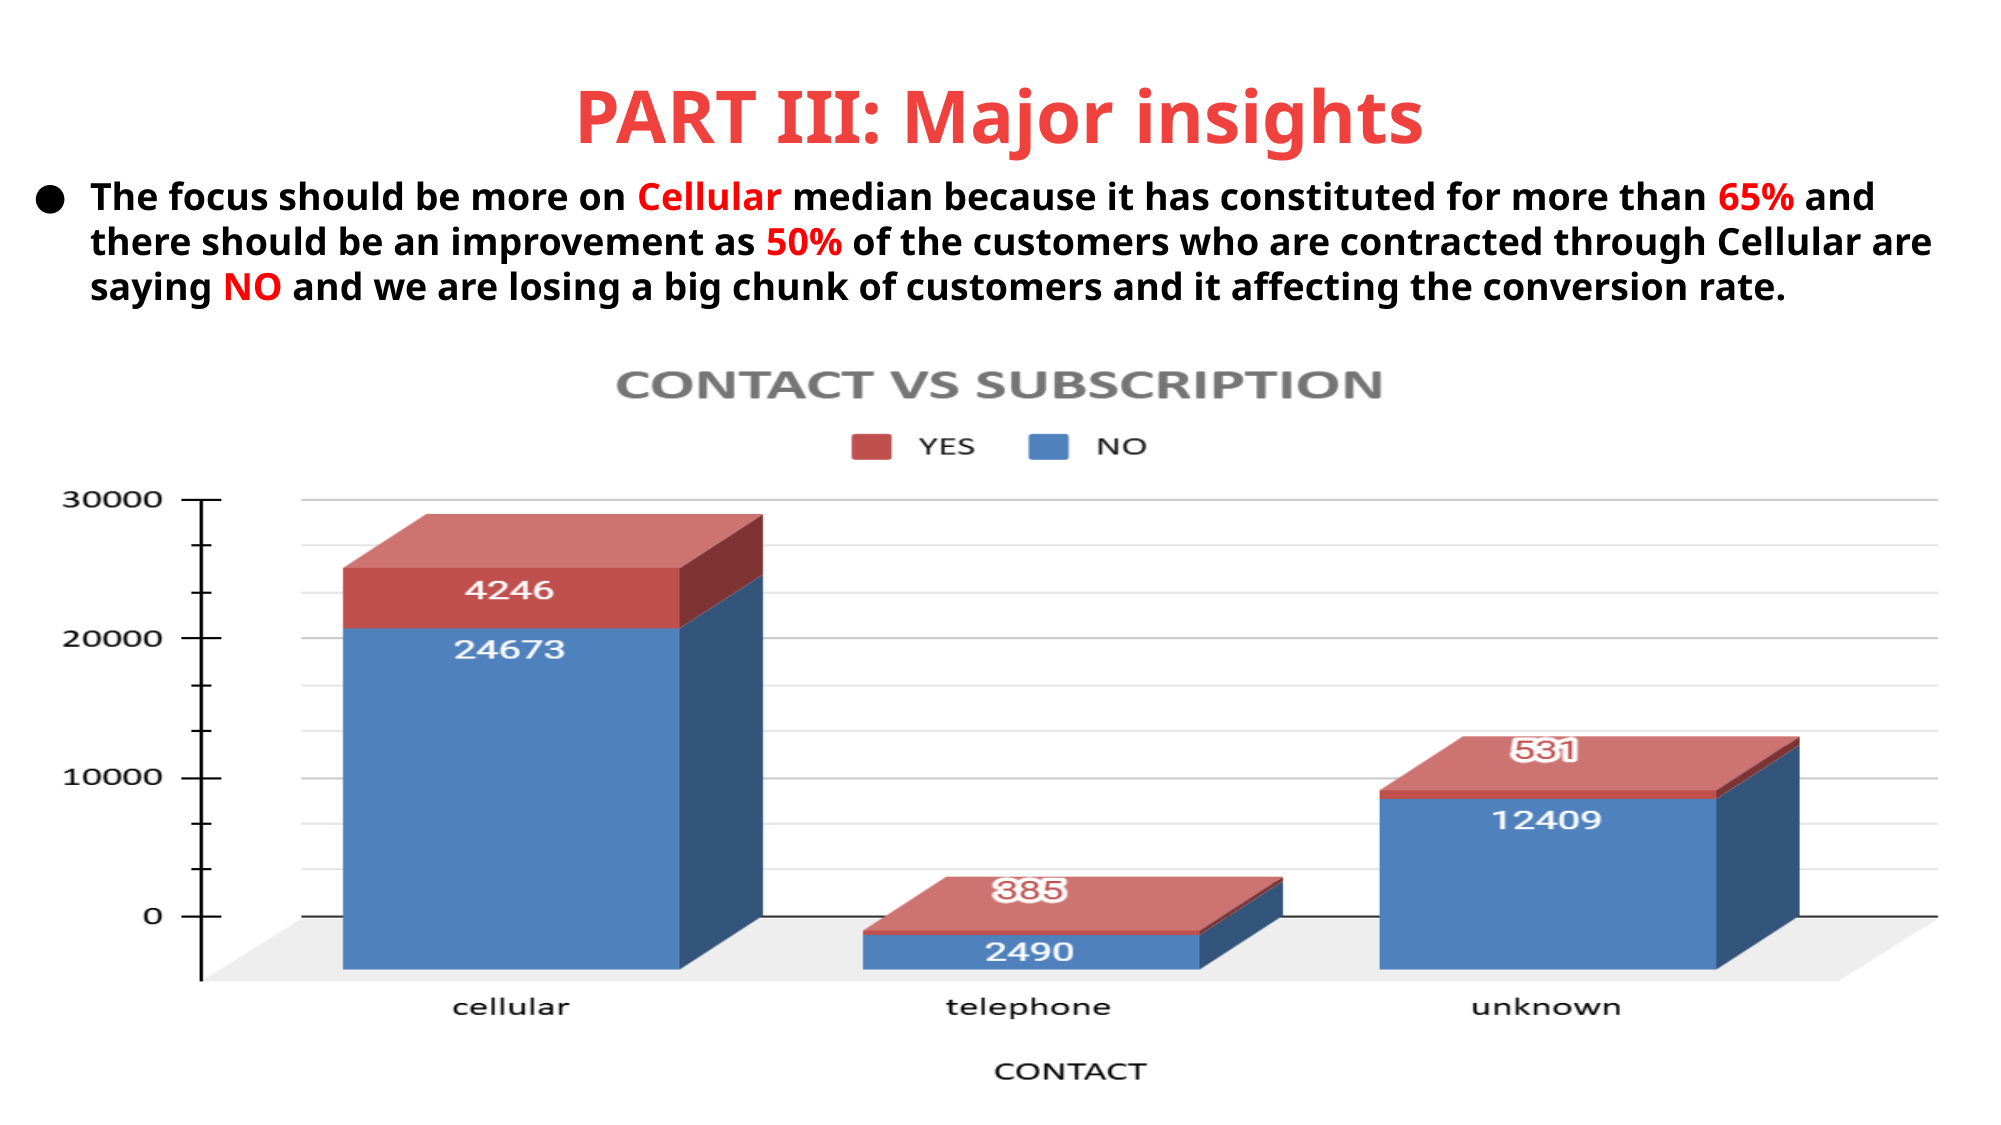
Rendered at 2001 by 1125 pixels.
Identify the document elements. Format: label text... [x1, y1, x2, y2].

title PART III: Major insights [137, 59, 1863, 157]
text_box The focus should be more on Cellular median because it has constituted for more than 65% and there should be an improvement as 50% of the customers who are contracted through Cellular are saying NO and we are losing a big chunk of customers and it affecting the conversion rate. [0, 157, 2000, 321]
picture [0, 324, 2000, 1125]
